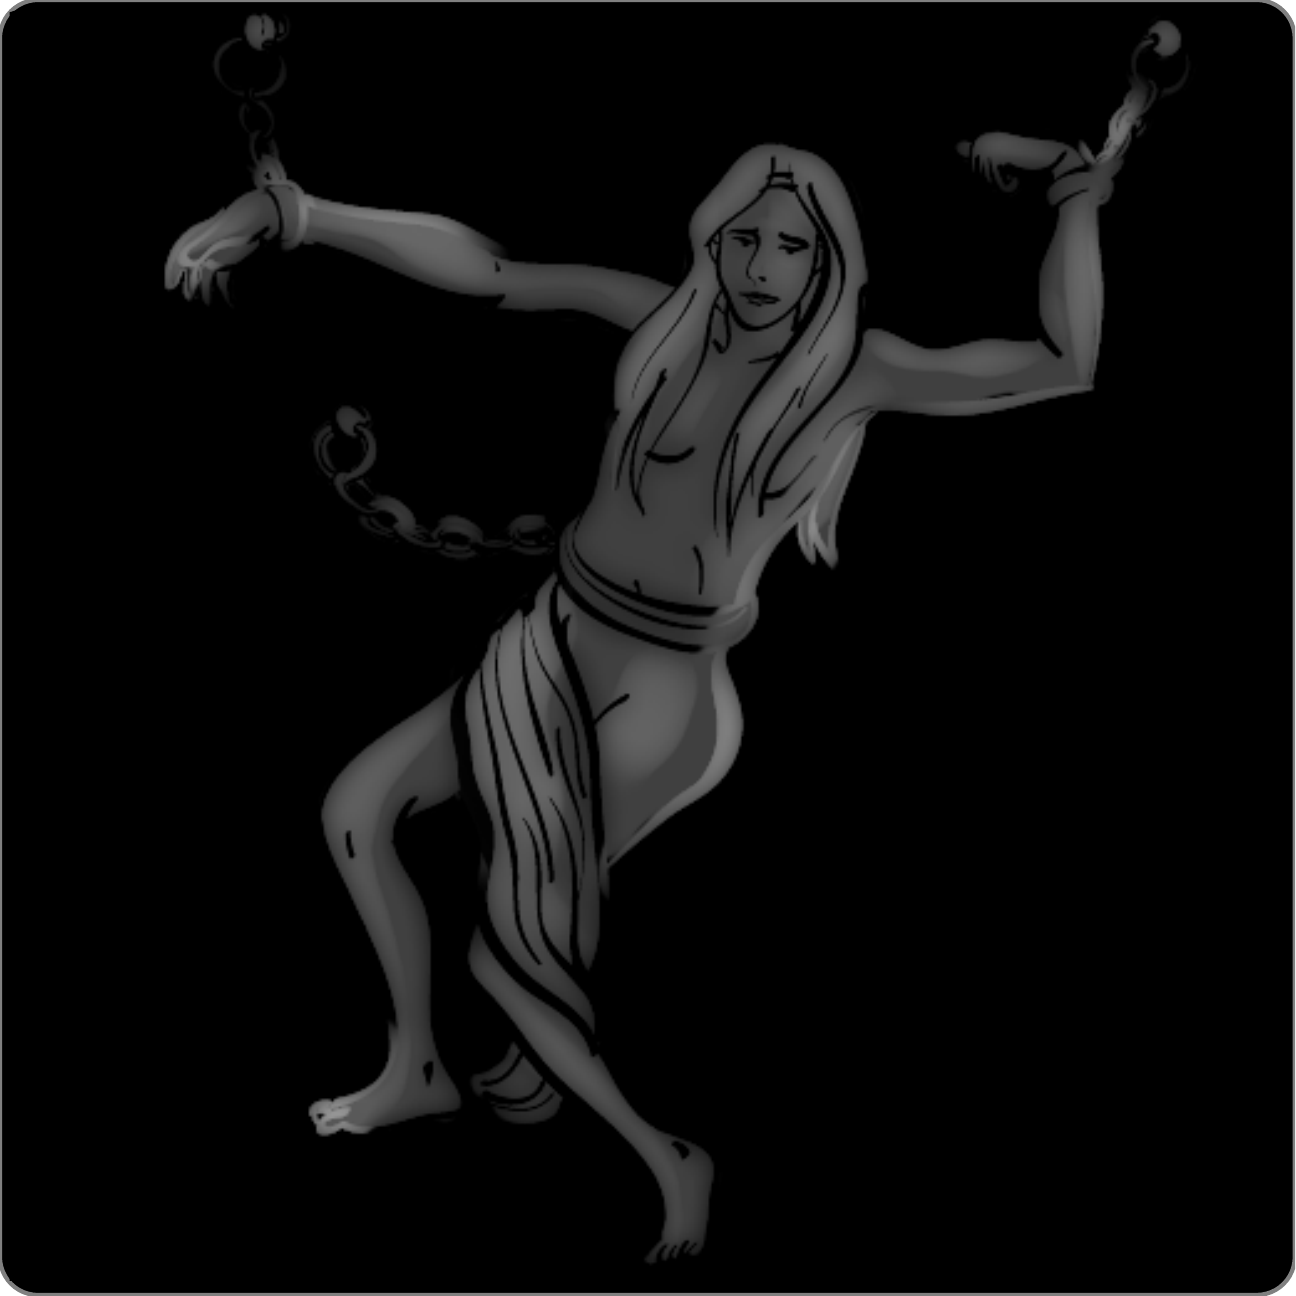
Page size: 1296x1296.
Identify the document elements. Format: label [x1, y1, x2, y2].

picture [9, 8, 1281, 1282]
text_box [0, 0, 1296, 1296]
